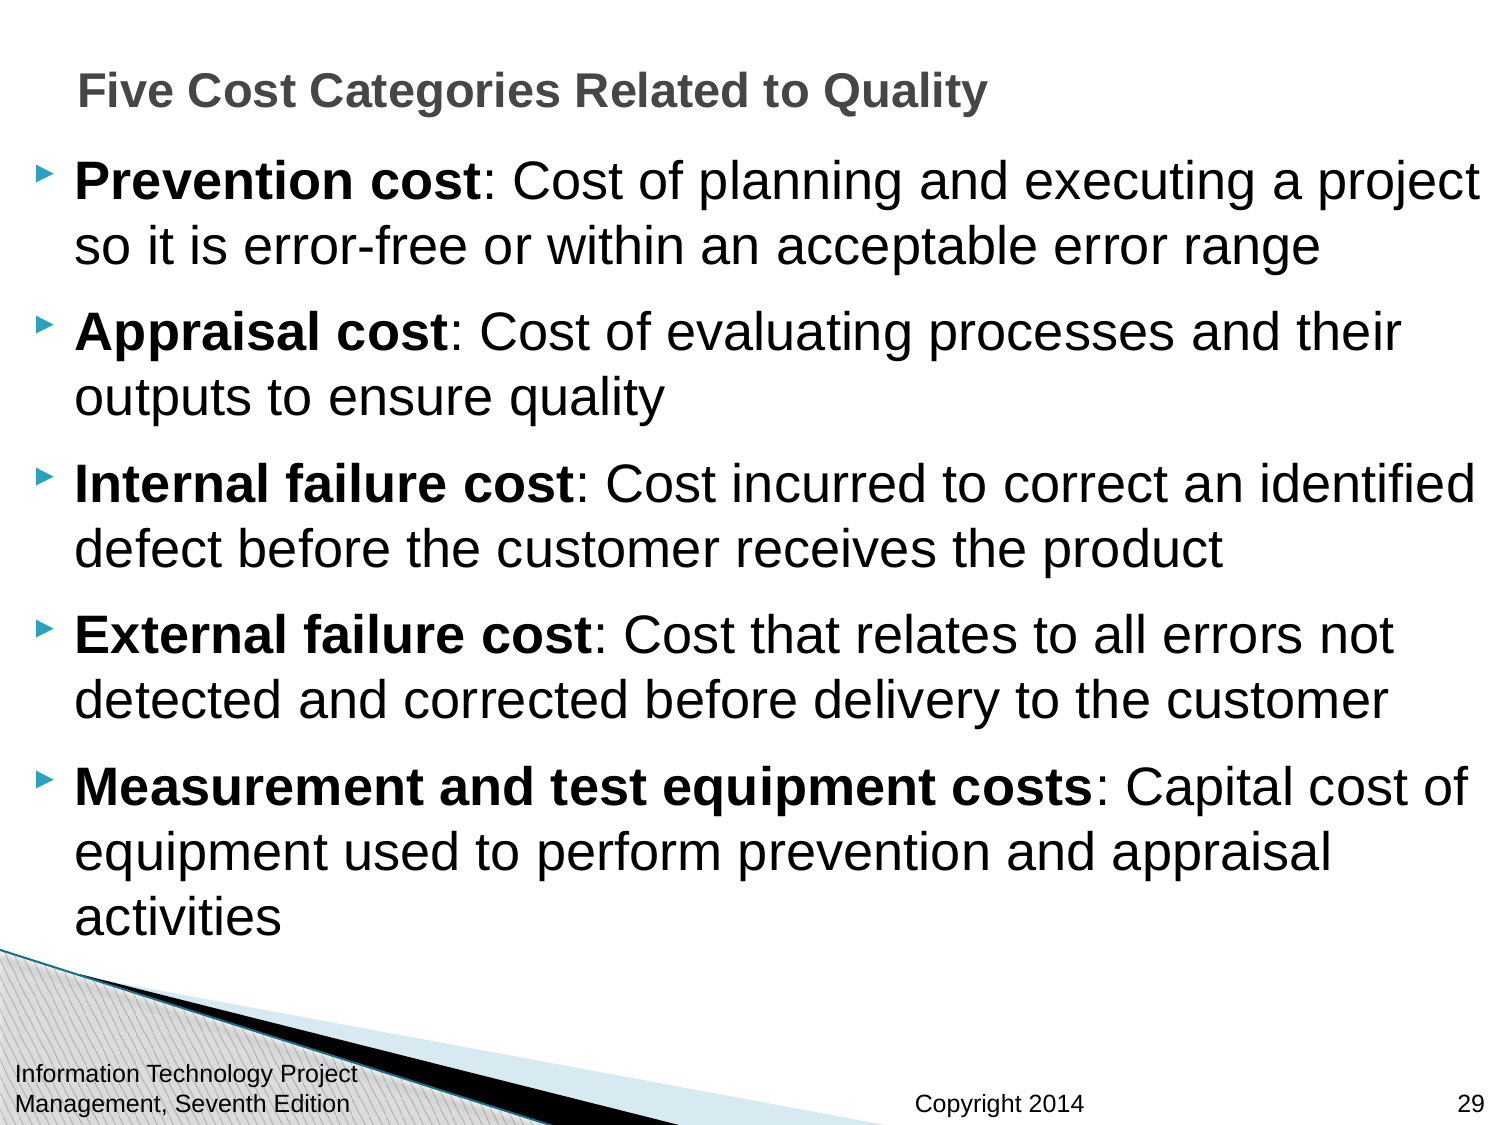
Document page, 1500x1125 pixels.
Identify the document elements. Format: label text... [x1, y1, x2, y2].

footer Information Technology Project Management, Seventh Edition [0, 1065, 425, 1125]
slide_number 29 [1408, 1065, 1500, 1125]
title Five Cost Categories Related to Quality [62, 50, 1438, 125]
list Prevention cost: Cost of planning and executing a project so it is error-free or within an acceptable error range Appraisal cost: Cost of evaluating processes and their outputs to ensure quality Internal failure cost: Cost incurred to correct an identified defect before the customer receives the product External failure cost: Cost that relates to all errors not detected and corrected before delivery to the customer Measurement and test equipment costs: Capital cost of equipment used to perform prevention and appraisal activities [0, 137, 1500, 988]
